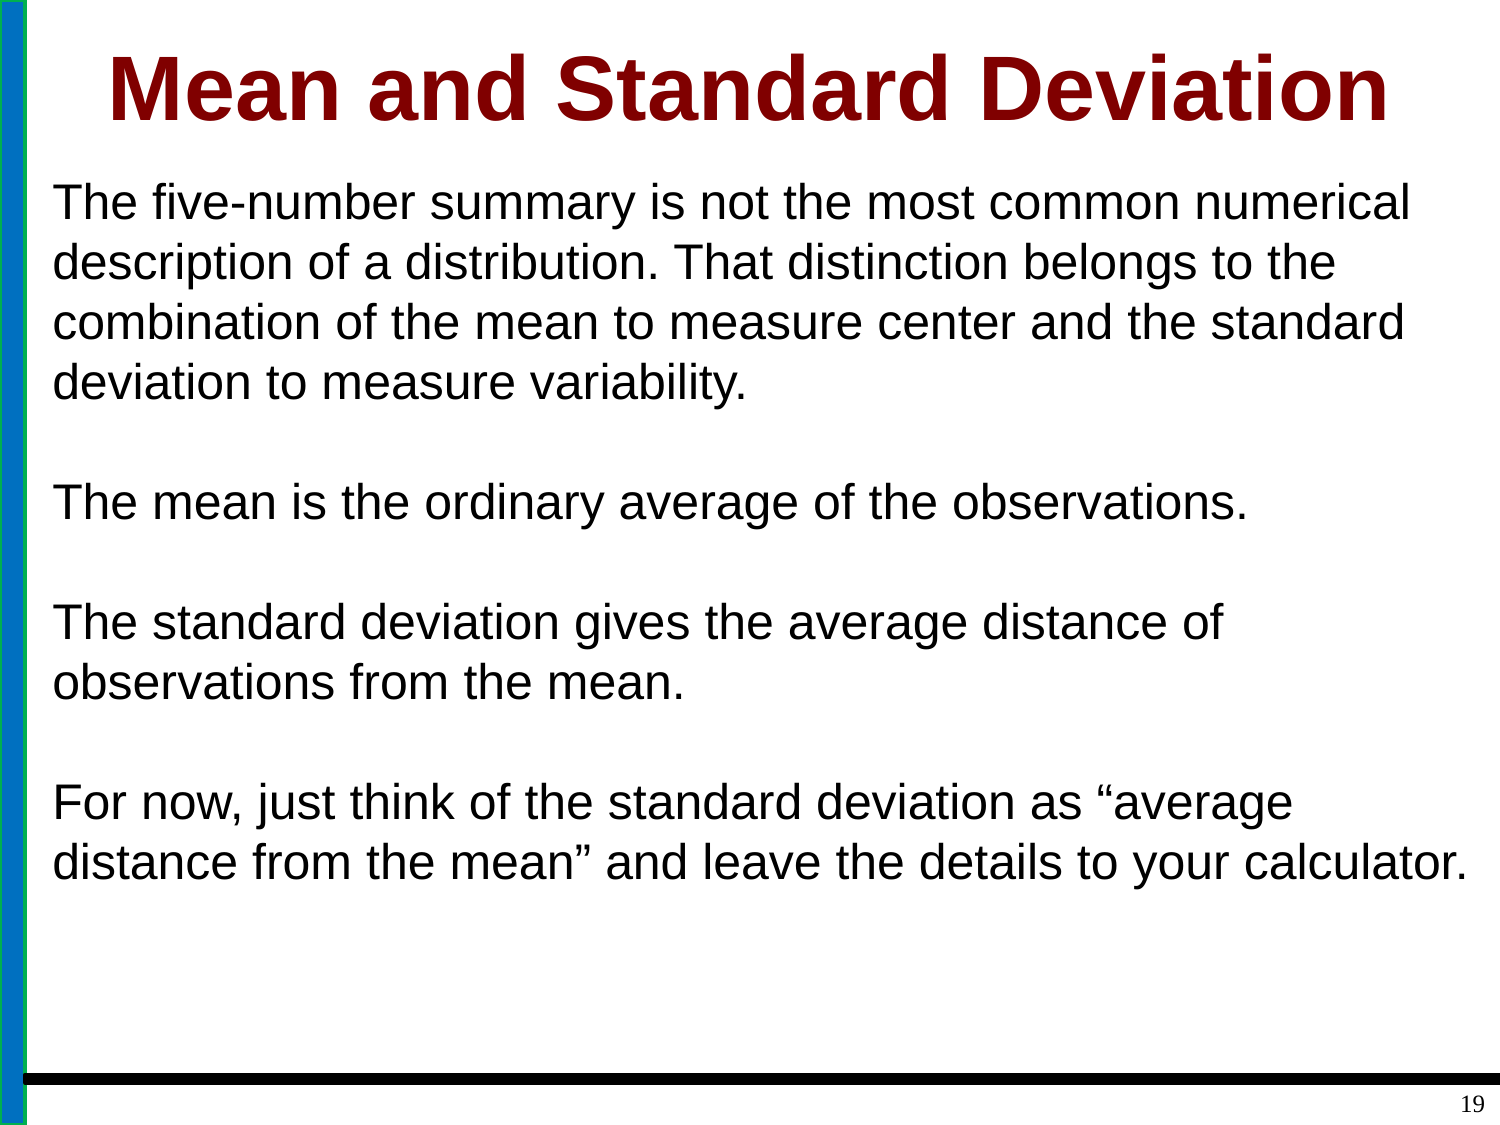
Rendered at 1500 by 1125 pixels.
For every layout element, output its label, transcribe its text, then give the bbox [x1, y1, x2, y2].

text_box The five-number summary is not the most common numerical description of a distribution. That distinction belongs to the combination of the mean to measure center and the standard deviation to measure variability. The mean is the ordinary average of the observations. The standard deviation gives the average distance of observations from the mean. For now, just think of the standard deviation as “average distance from the mean” and leave the details to your calculator. [37, 162, 1500, 898]
title Mean and Standard Deviation [74, 44, 1426, 162]
